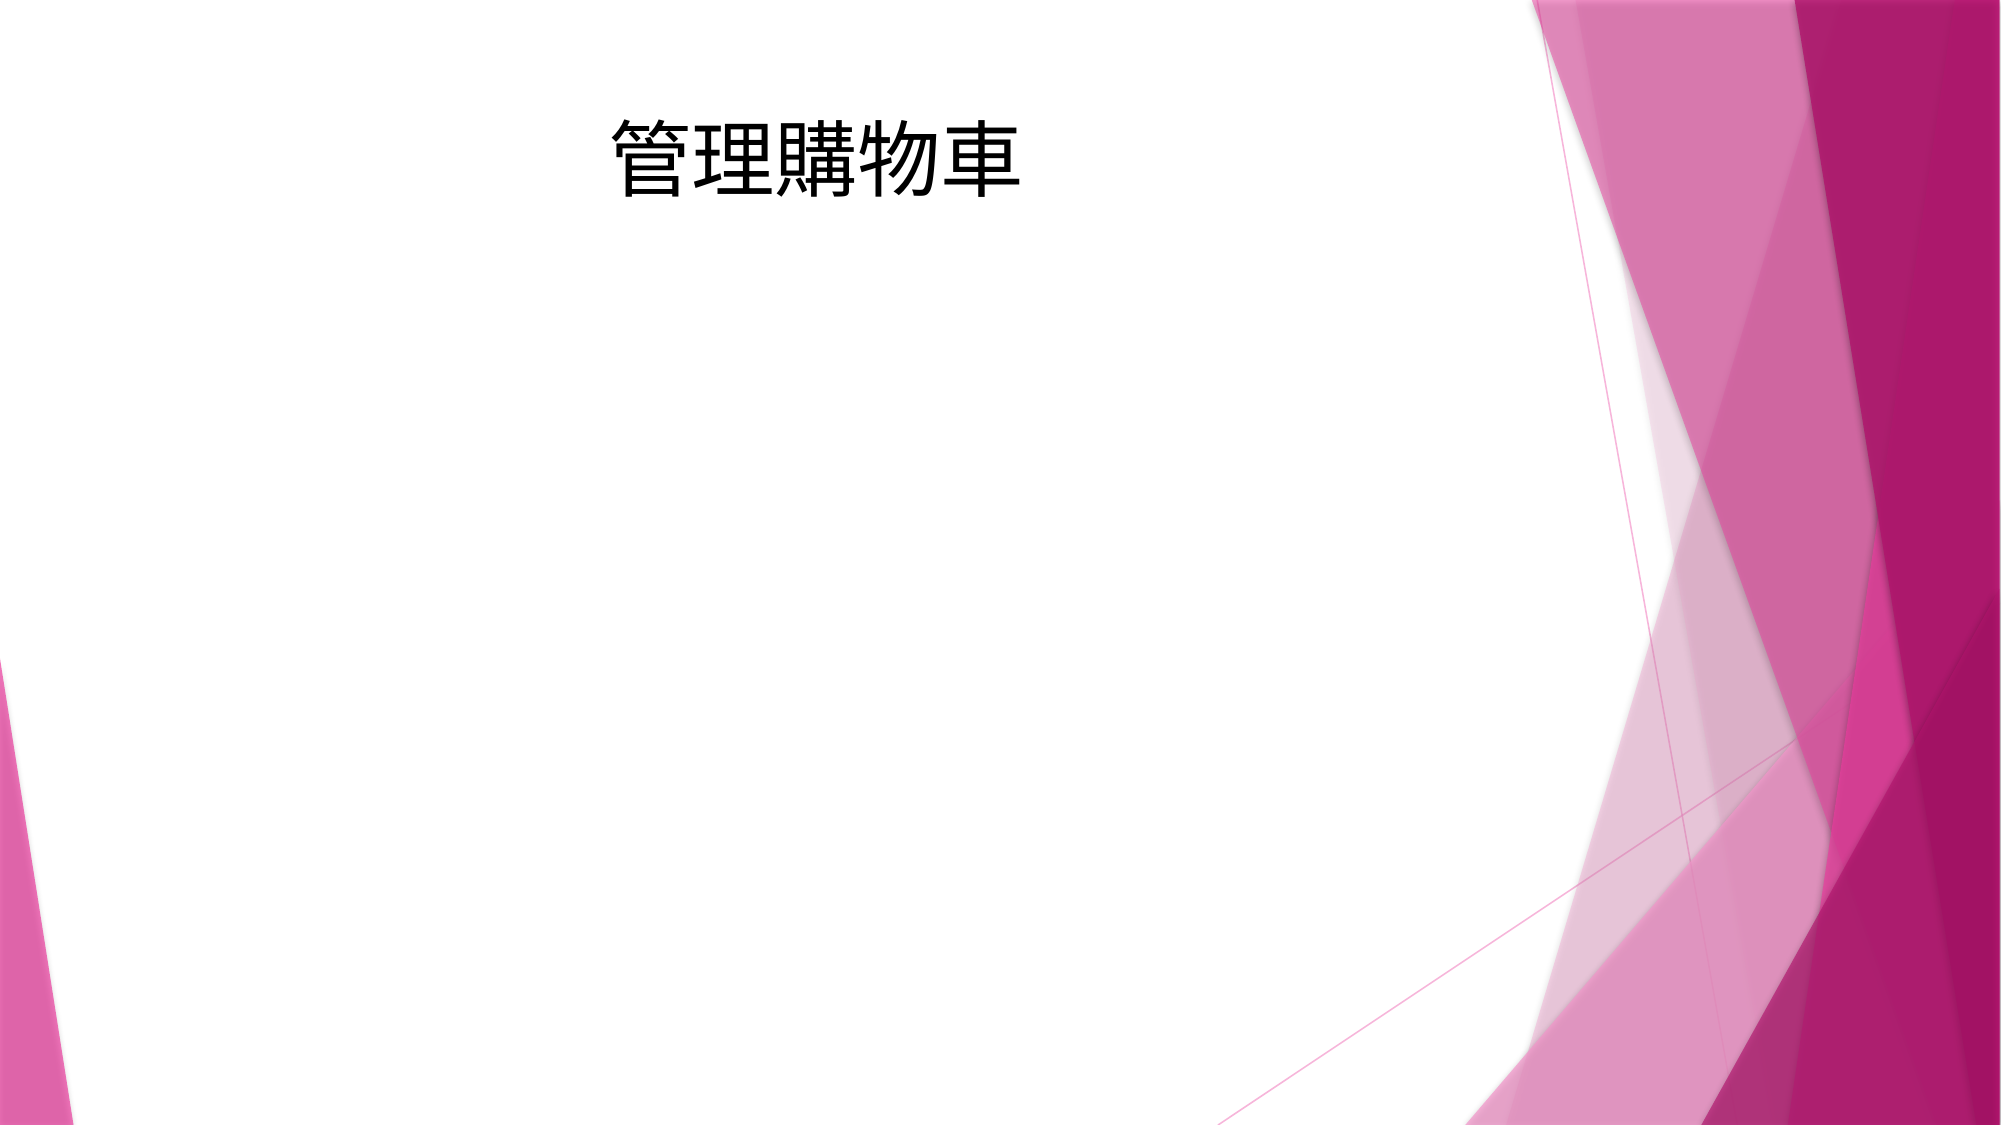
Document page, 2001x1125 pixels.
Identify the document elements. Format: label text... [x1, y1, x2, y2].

title 管理購物車 [111, 99, 1522, 246]
